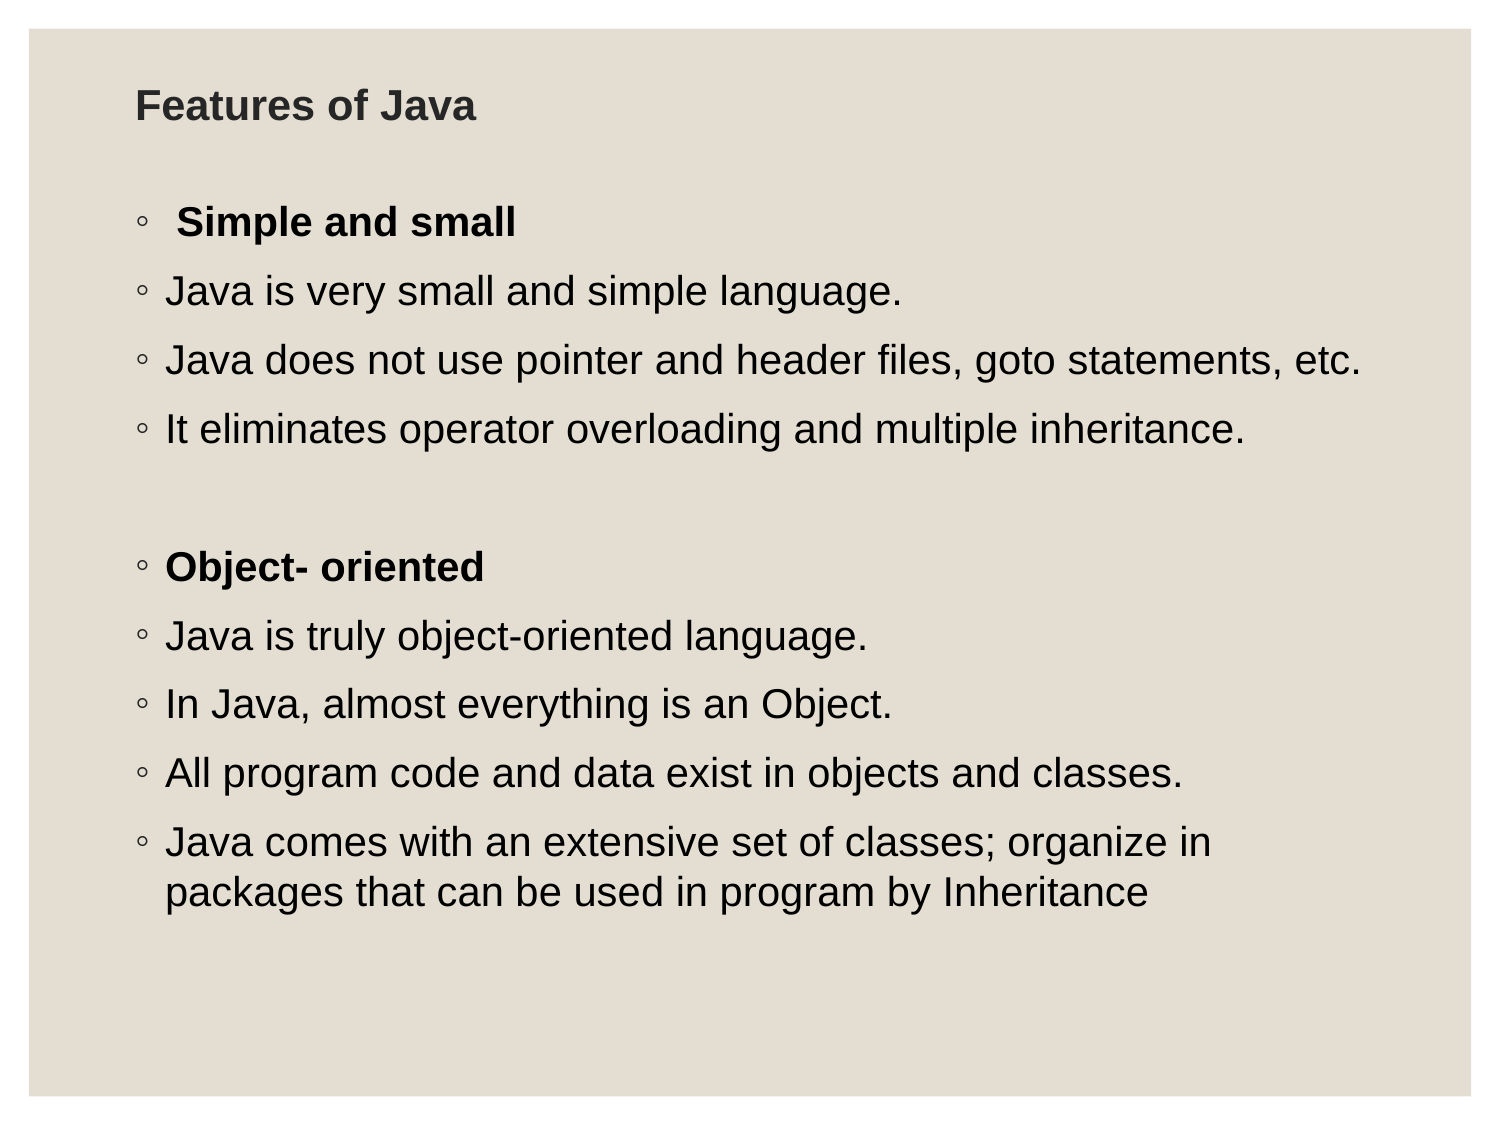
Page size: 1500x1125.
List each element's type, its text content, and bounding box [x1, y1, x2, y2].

list Simple and small Java is very small and simple language. Java does not use pointer and header files, goto statements, etc. It eliminates operator overloading and multiple inheritance. Object- oriented Java is truly object-oriented language. In Java, almost everything is an Object. All program code and data exist in objects and classes. Java comes with an extensive set of classes; organize in packages that can be used in program by Inheritance [120, 187, 1380, 1075]
title Features of Java [120, 75, 1380, 138]
